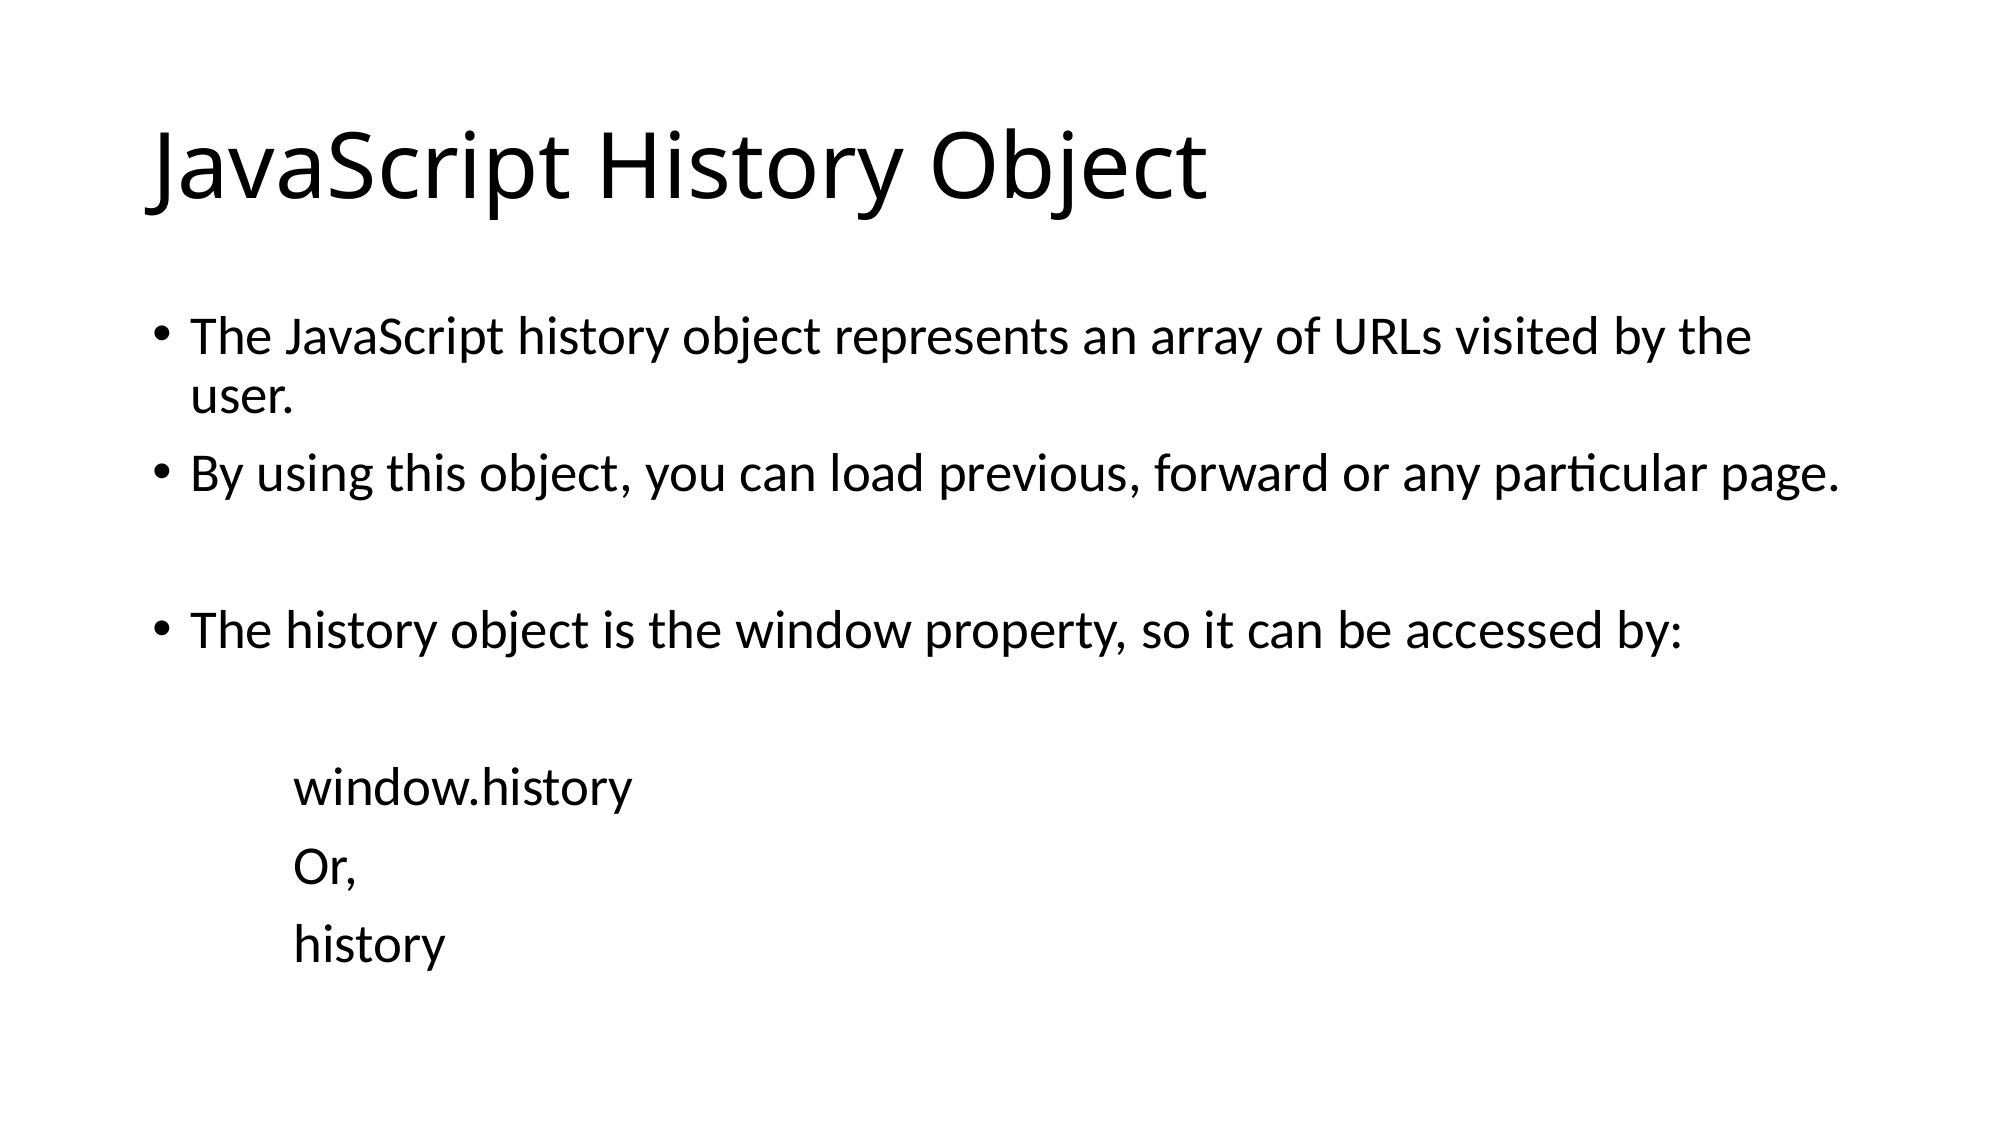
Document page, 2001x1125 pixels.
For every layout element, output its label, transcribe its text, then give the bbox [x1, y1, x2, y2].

title JavaScript History Object [137, 59, 1863, 278]
list The JavaScript history object represents an array of URLs visited by the user. By using this object, you can load previous, forward or any particular page. The history object is the window property, so it can be accessed by: window.history Or, history [137, 299, 1863, 1014]
